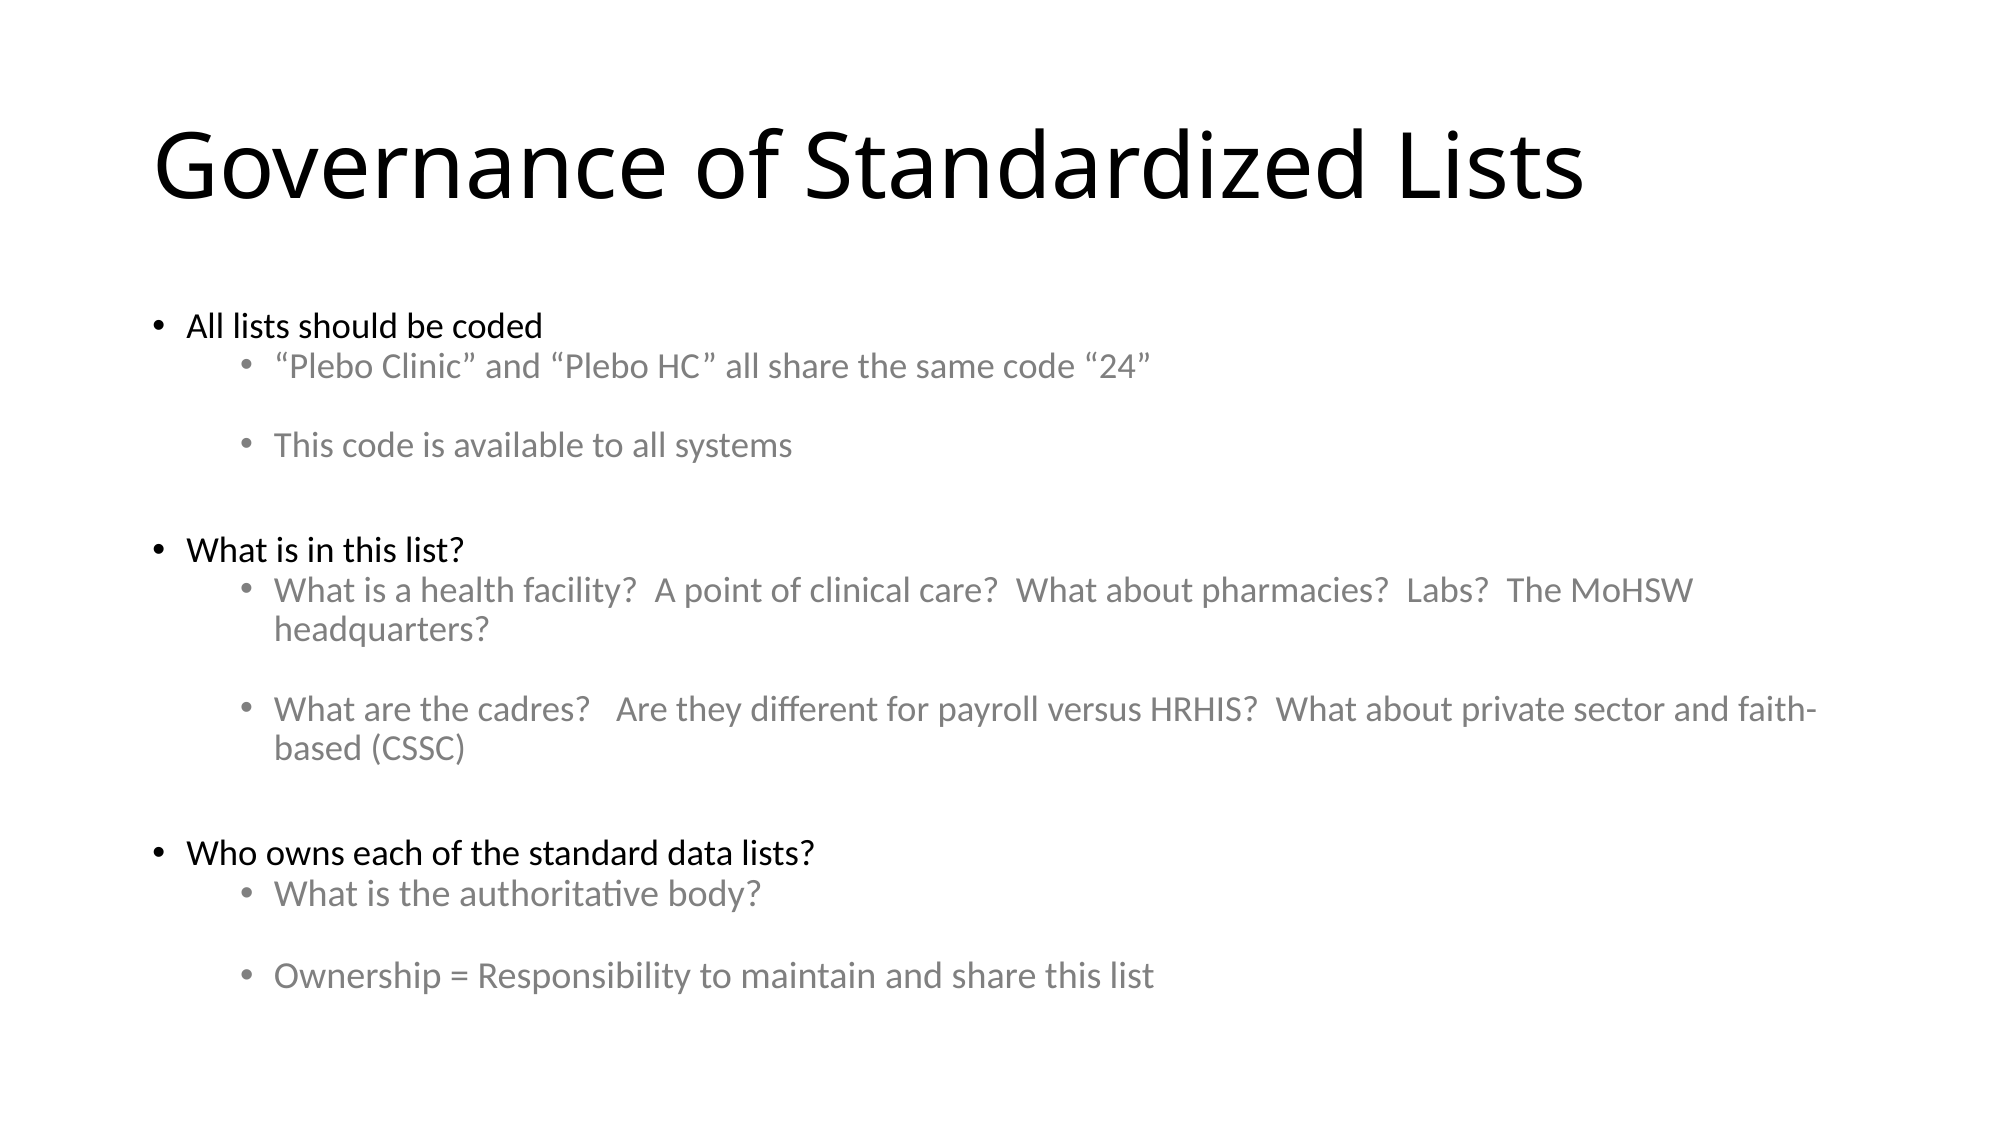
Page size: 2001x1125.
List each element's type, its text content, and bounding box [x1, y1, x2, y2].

title Governance of Standardized Lists [137, 59, 1863, 278]
list All lists should be coded “Plebo Clinic” and “Plebo HC” all share the same code “24” This code is available to all systems What is in this list? What is a health facility? A point of clinical care? What about pharmacies? Labs? The MoHSW headquarters? What are the cadres? Are they different for payroll versus HRHIS? What about private sector and faith-based (CSSC) Who owns each of the standard data lists? What is the authoritative body? Ownership = Responsibility to maintain and share this list [137, 299, 1863, 1014]
